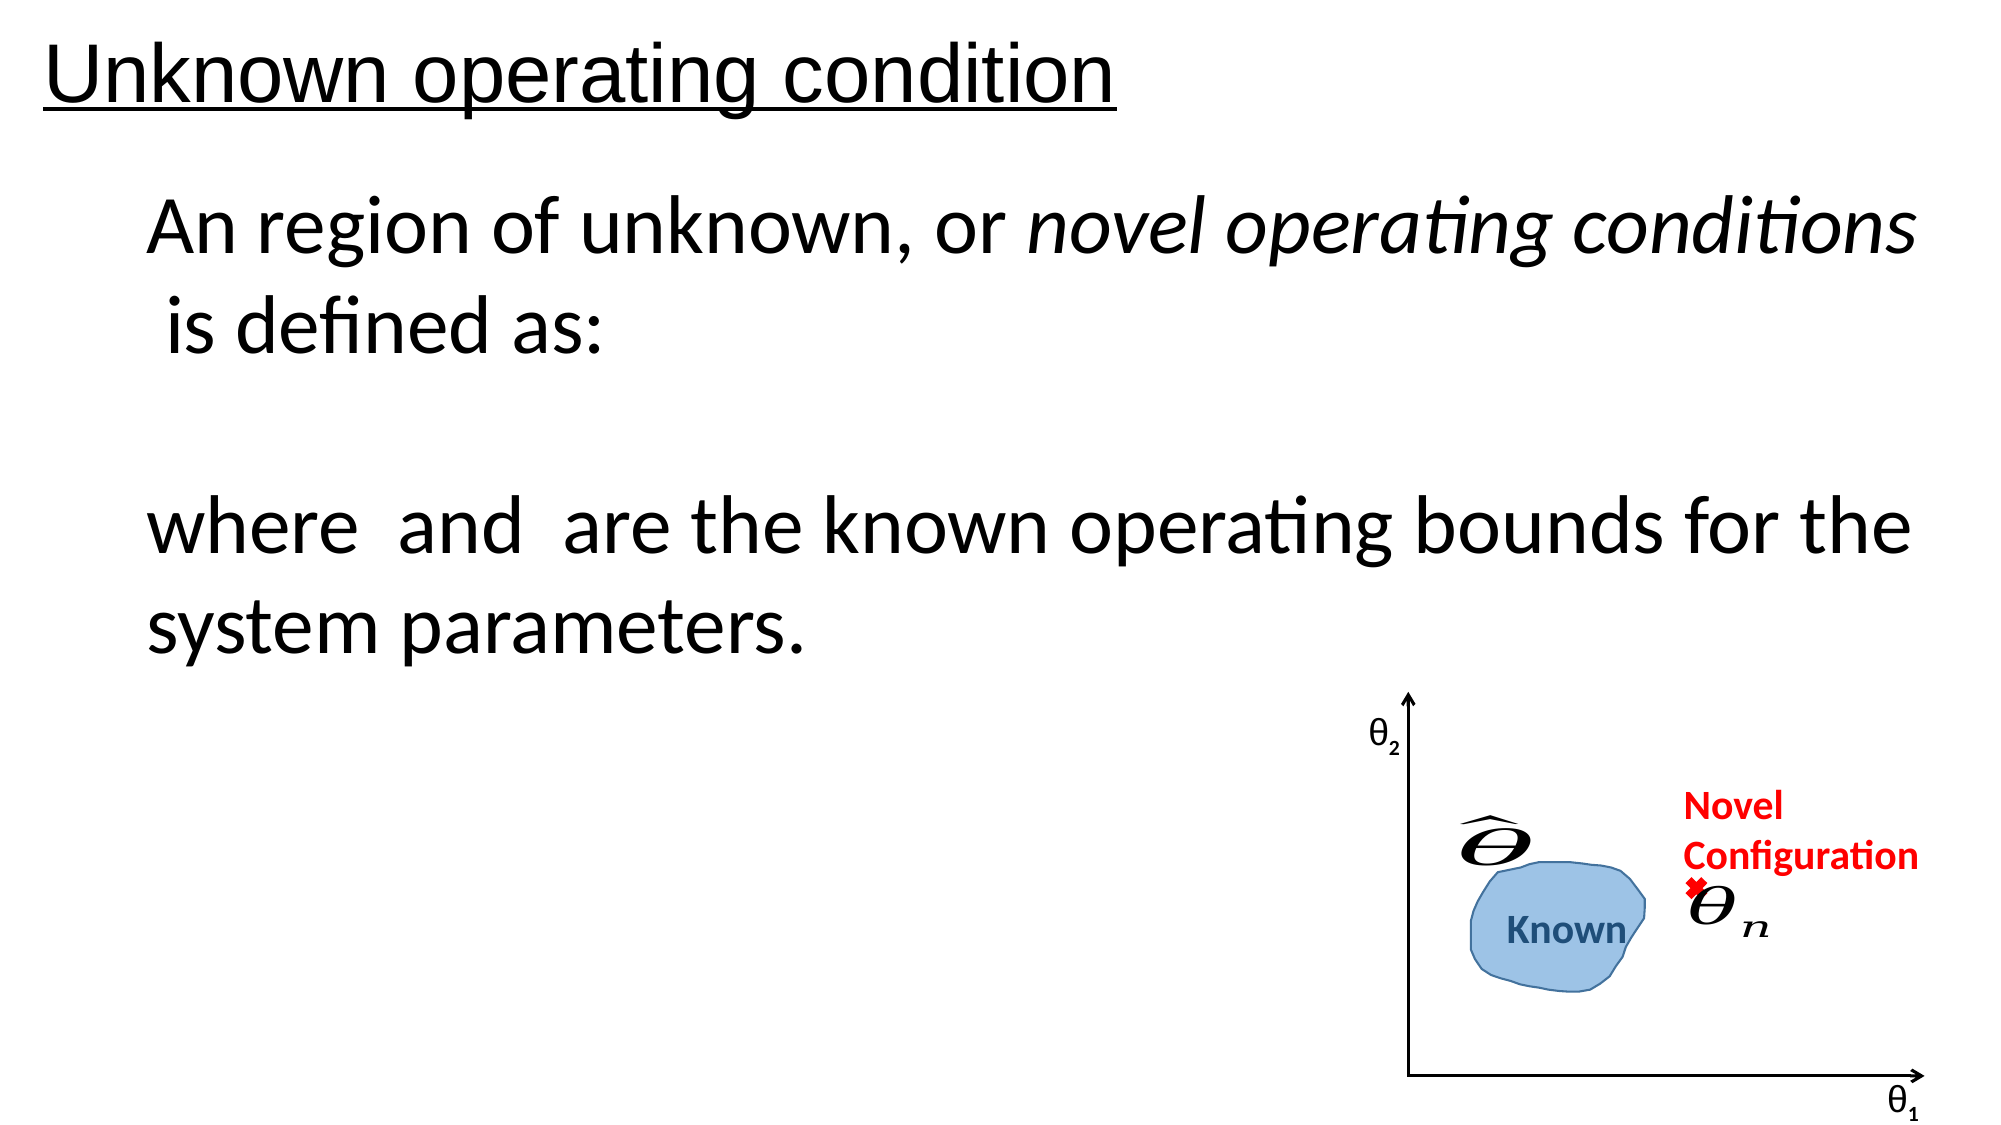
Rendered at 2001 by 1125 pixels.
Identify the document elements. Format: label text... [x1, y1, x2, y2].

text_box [1353, 677, 1944, 1125]
text_box Unknown operating condition [28, 11, 1294, 126]
